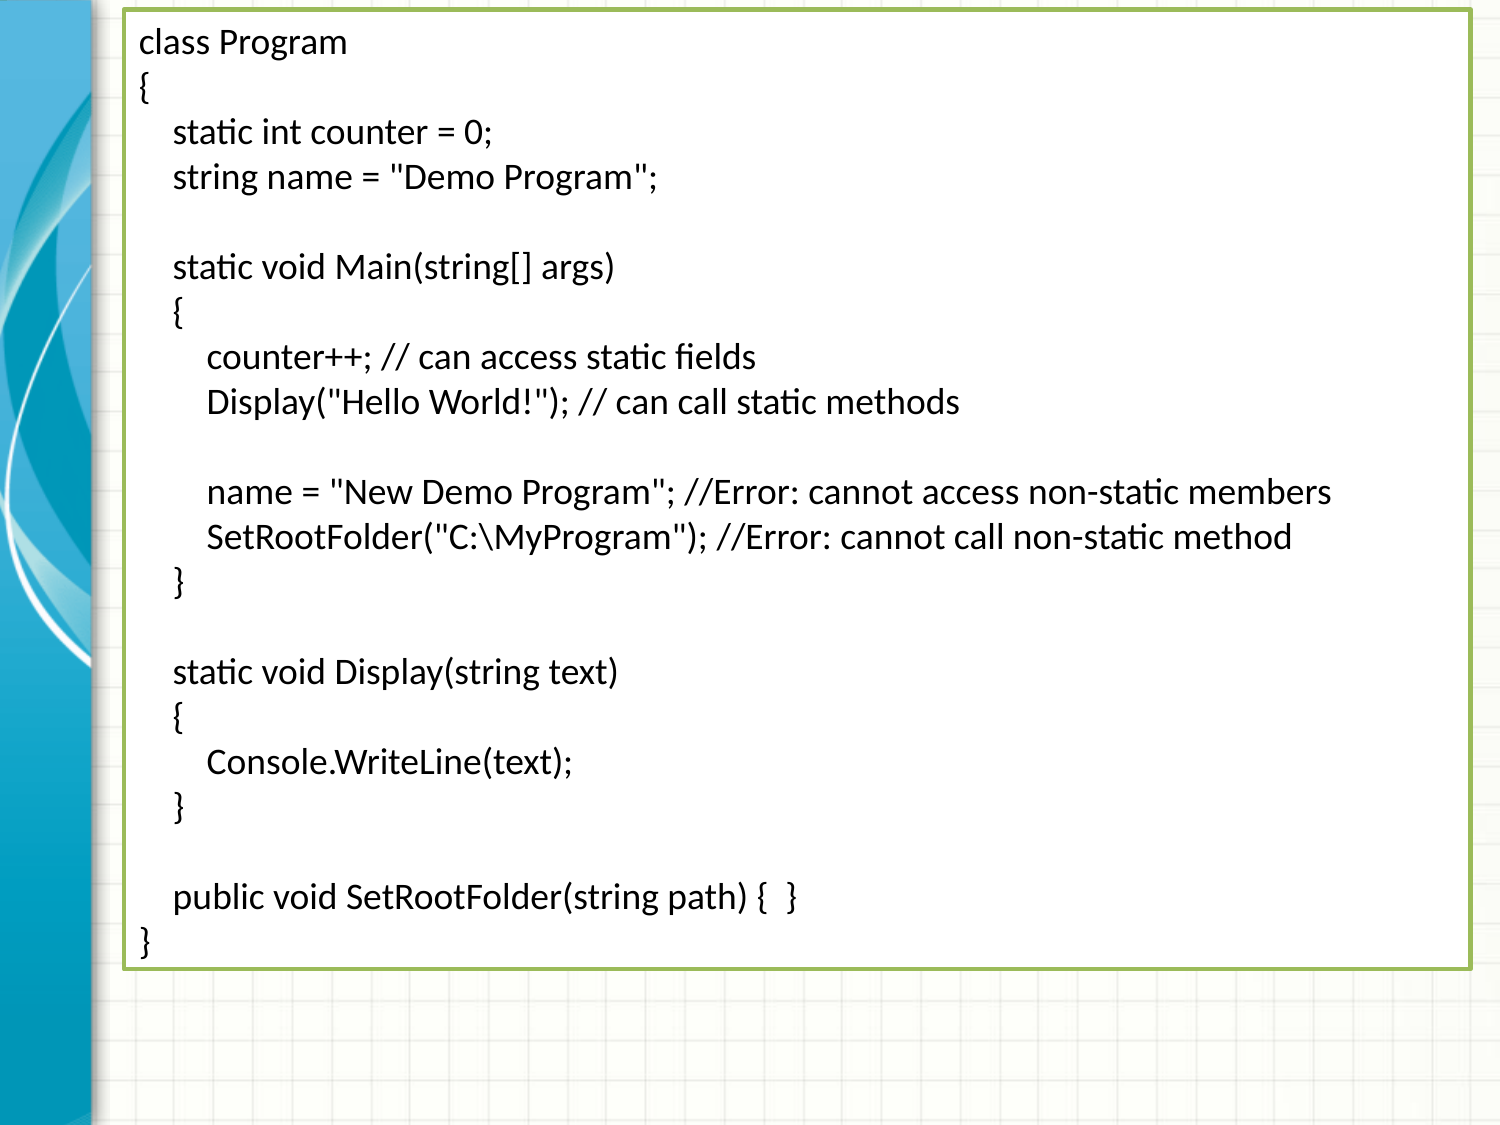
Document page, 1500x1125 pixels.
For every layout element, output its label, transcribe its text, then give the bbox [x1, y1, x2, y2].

text_box class Program { static int counter = 0; string name = "Demo Program"; static void Main(string[] args) { counter++; // can access static fields Display("Hello World!"); // can call static methods name = "New Demo Program"; //Error: cannot access non-static members SetRootFolder("C:\MyProgram"); //Error: cannot call non-static method } static void Display(string text) { Console.WriteLine(text); } public void SetRootFolder(string path) { } } [122, 7, 1473, 971]
picture [0, 0, 1500, 1125]
